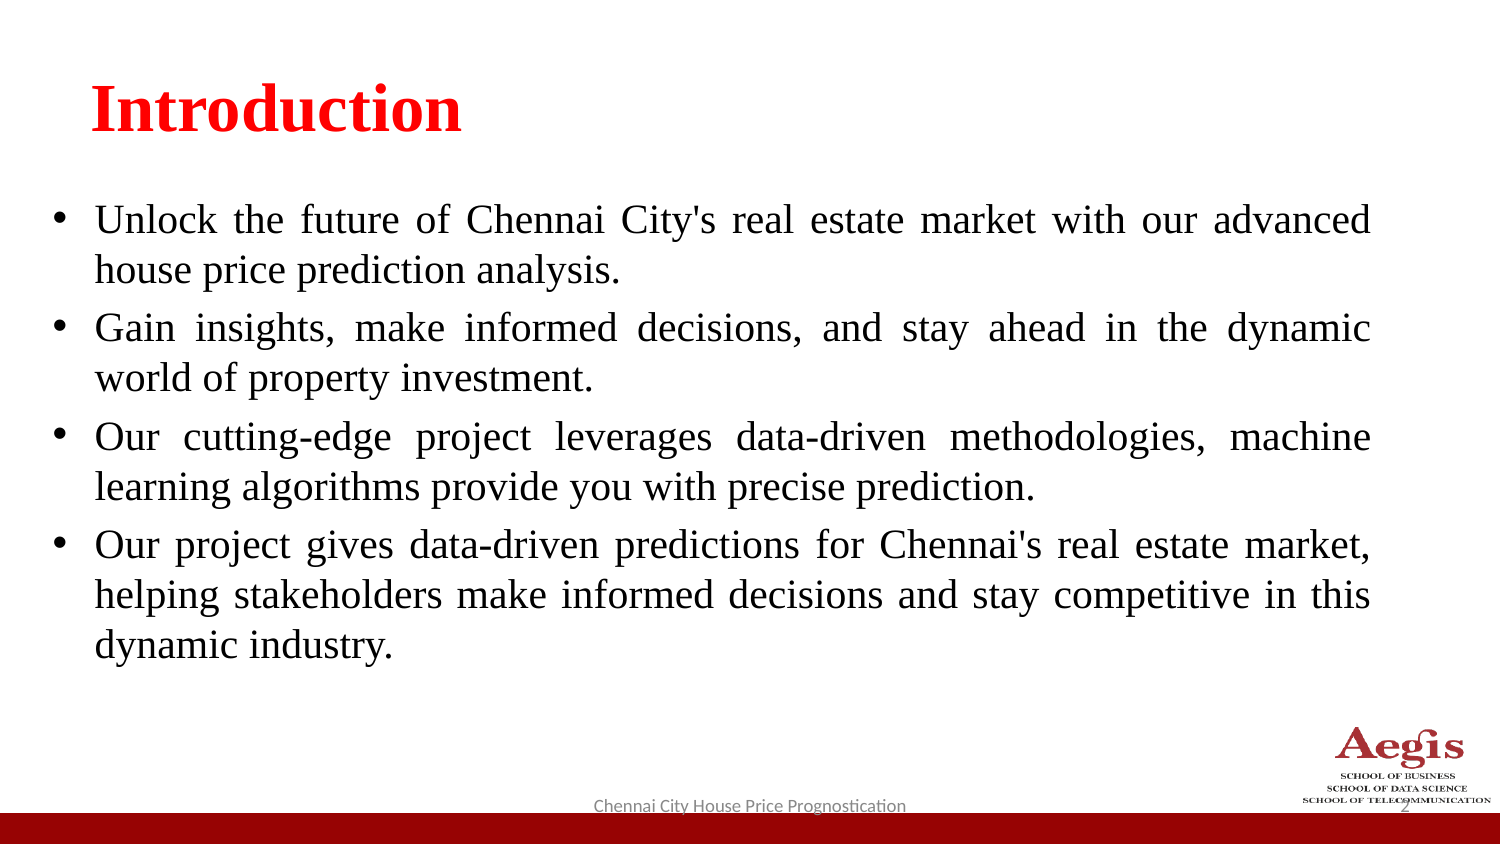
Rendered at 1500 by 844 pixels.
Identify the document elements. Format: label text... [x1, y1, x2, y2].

title Introduction [75, 33, 1425, 175]
footer Chennai City House Price Prognostication [512, 782, 988, 827]
list Unlock the future of Chennai City's real estate market with our advanced house price prediction analysis. Gain insights, make informed decisions, and stay ahead in the dynamic world of property investment. Our cutting-edge project leverages data-driven methodologies, machine learning algorithms provide you with precise prediction. Our project gives data-driven predictions for Chennai's real estate market, helping stakeholders make informed decisions and stay competitive in this dynamic industry. [37, 184, 1388, 743]
picture [1303, 727, 1491, 803]
slide_number ‹#› [1074, 782, 1425, 827]
